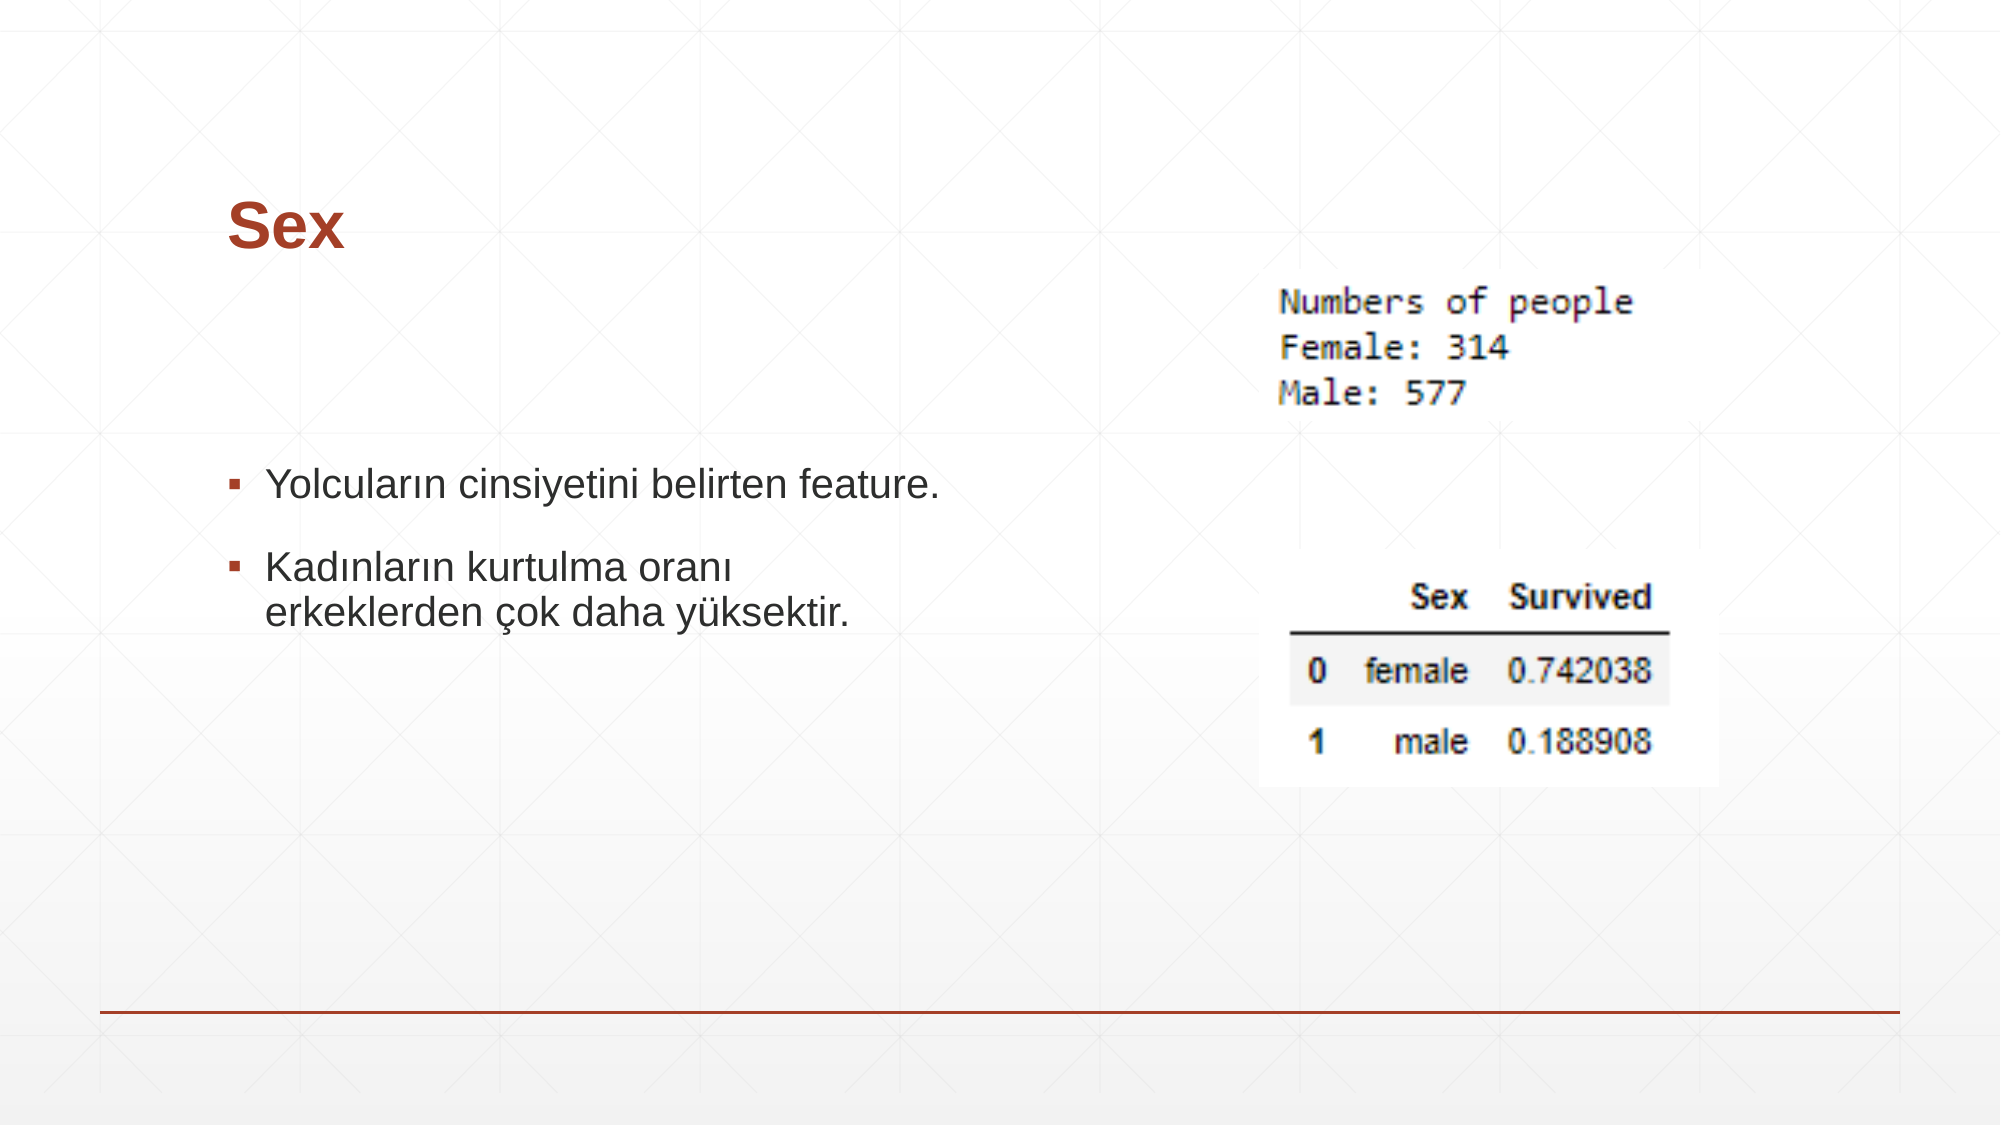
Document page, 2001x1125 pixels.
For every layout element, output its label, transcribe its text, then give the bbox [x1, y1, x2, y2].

list Yolcuların cinsiyetini belirten feature. Kadınların kurtulma oranı erkeklerden çok daha yüksektir. [212, 455, 963, 995]
title Sex [212, 82, 1788, 271]
picture [1259, 269, 1711, 421]
picture [1259, 549, 1719, 788]
